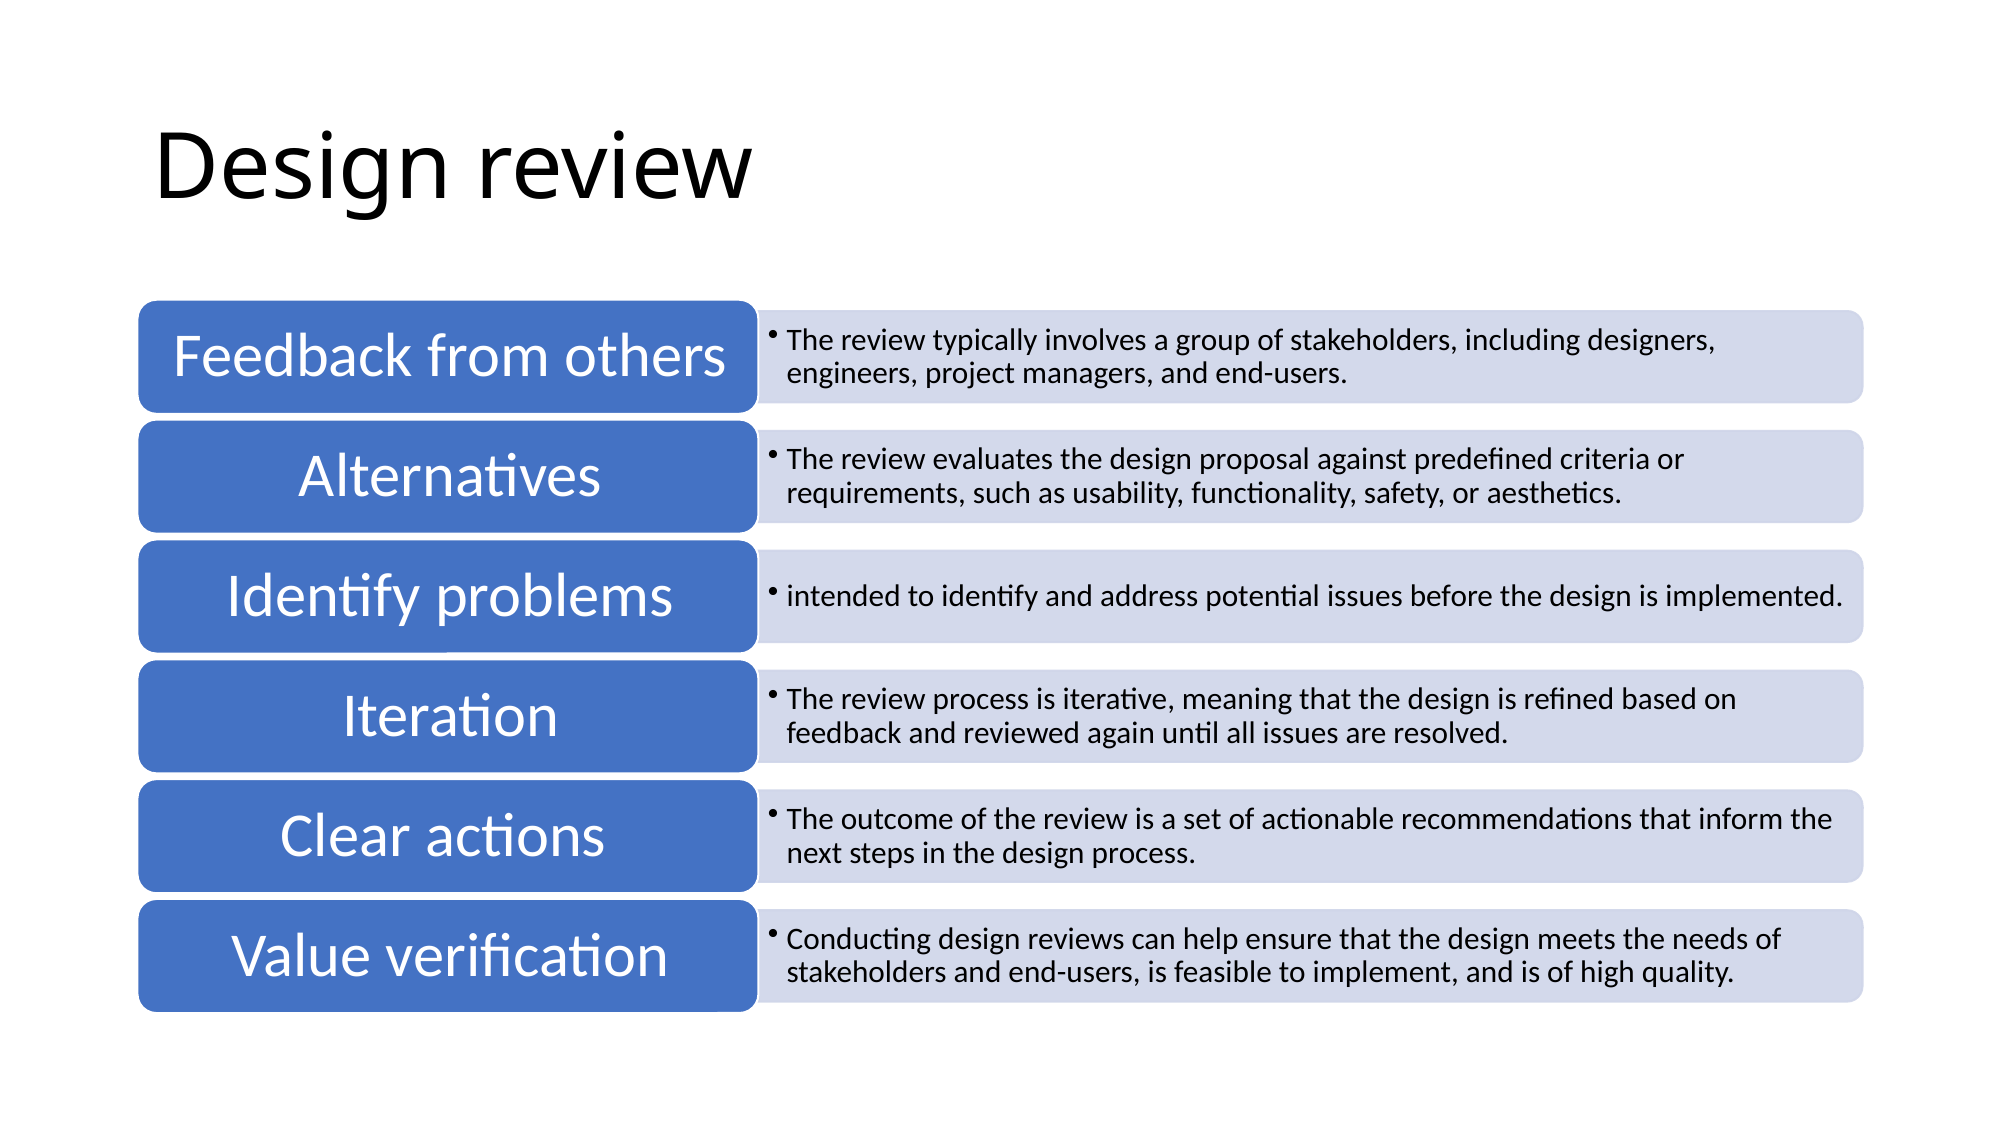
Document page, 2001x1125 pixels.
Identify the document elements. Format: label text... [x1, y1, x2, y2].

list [137, 299, 1863, 1014]
title Design review [137, 59, 1863, 278]
